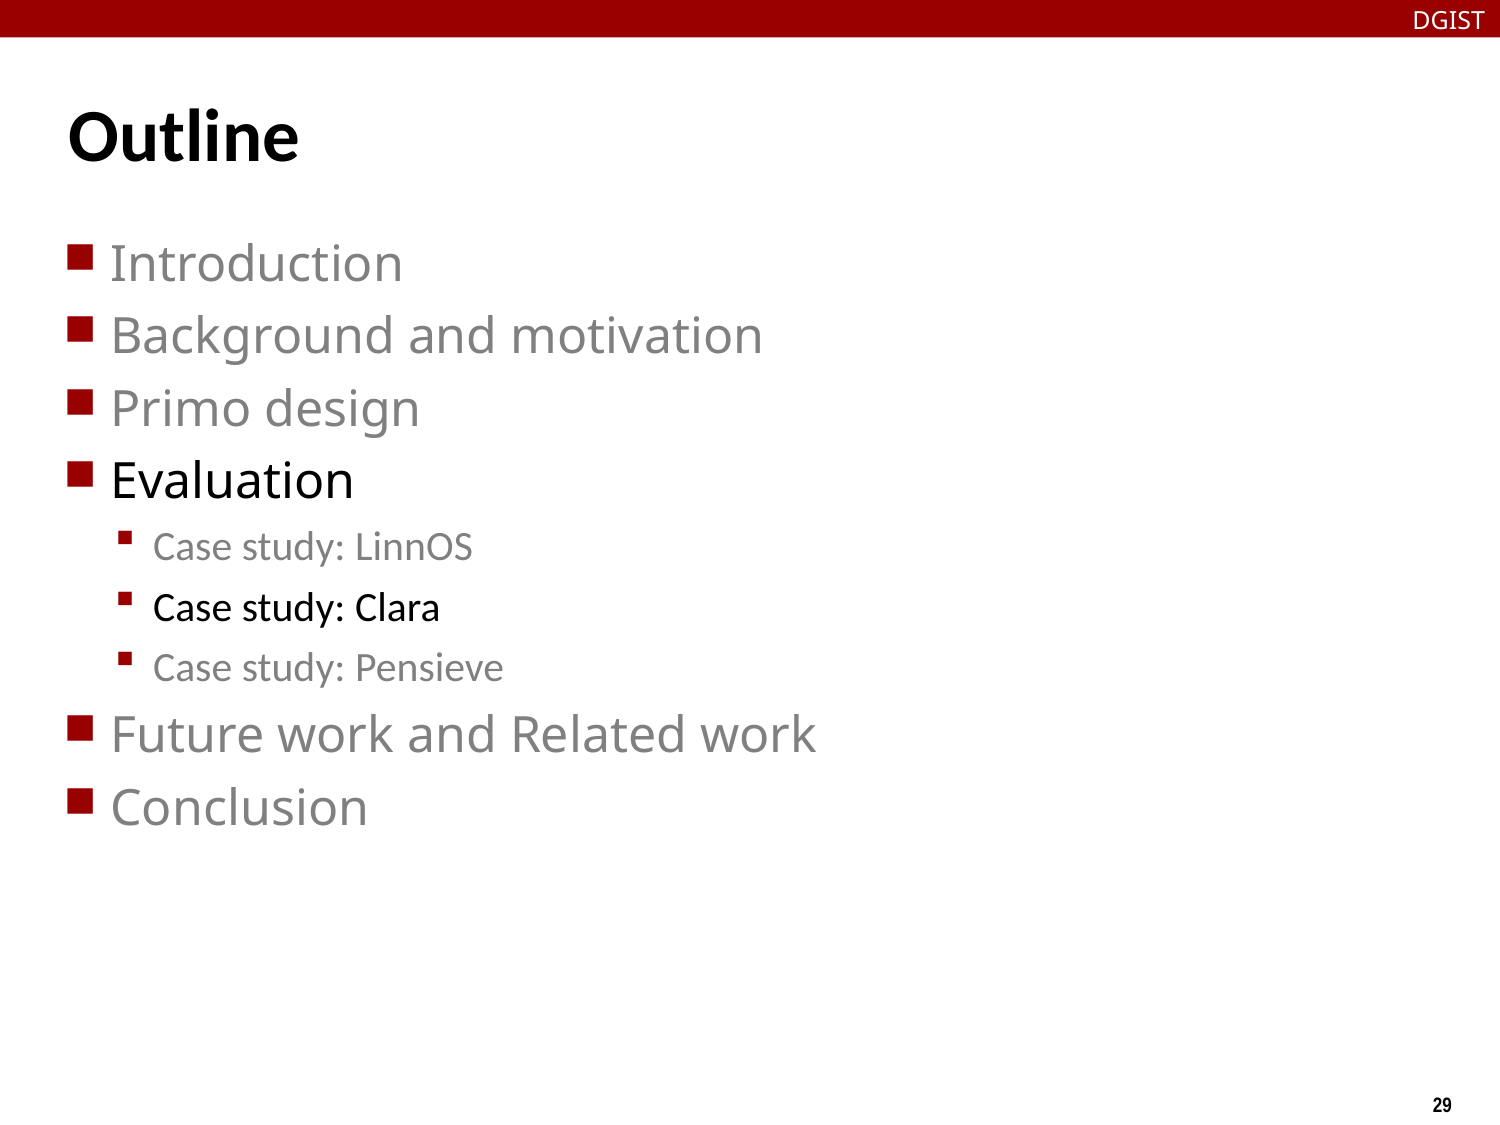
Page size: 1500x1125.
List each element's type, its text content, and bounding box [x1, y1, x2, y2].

list Introduction Background and motivation Primo design Evaluation Case study: LinnOS Case study: Clara Case study: Pensieve Future work and Related work Conclusion [62, 224, 1438, 1047]
text_box DGIST [1412, 4, 1500, 34]
text_box [0, 0, 1500, 38]
title Outline [62, 41, 1438, 222]
